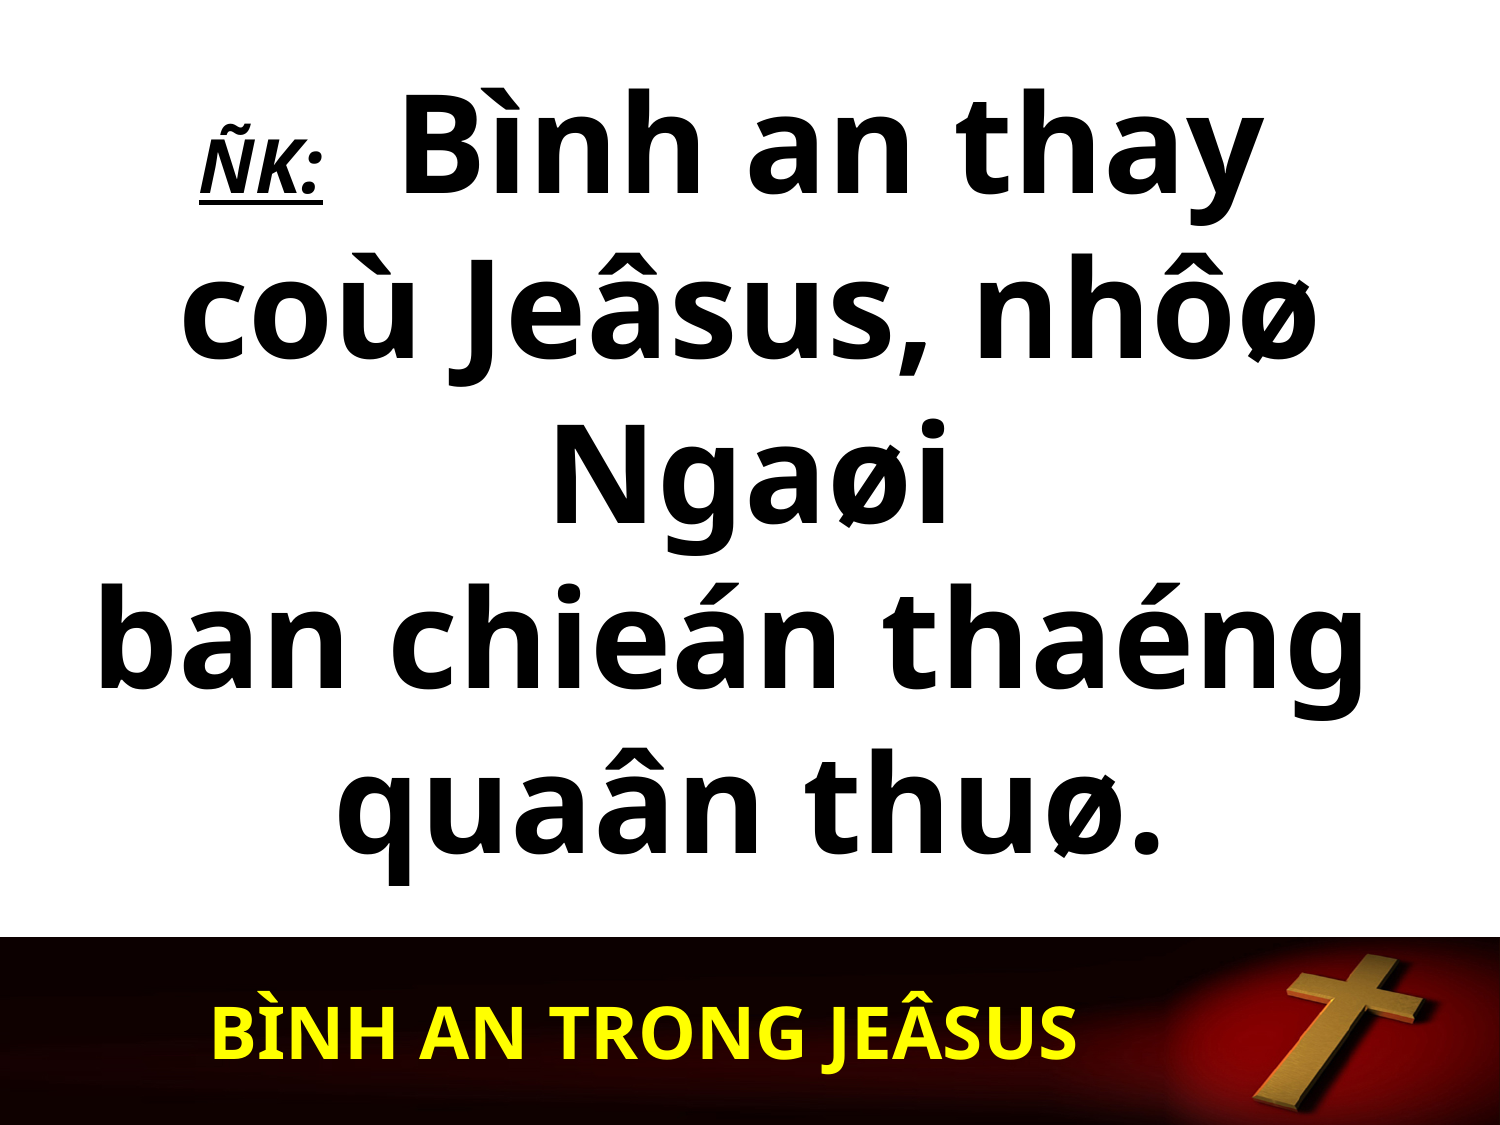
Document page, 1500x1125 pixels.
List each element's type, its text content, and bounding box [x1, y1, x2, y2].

picture [0, 937, 1500, 1125]
text_box ÑK: Bình an thay coù Jeâsus, nhôø Ngaøi ban chieán thaéng quaân thuø. [0, 87, 1500, 850]
text_box BÌNH AN TRONG JEÂSUS [0, 979, 1288, 1082]
